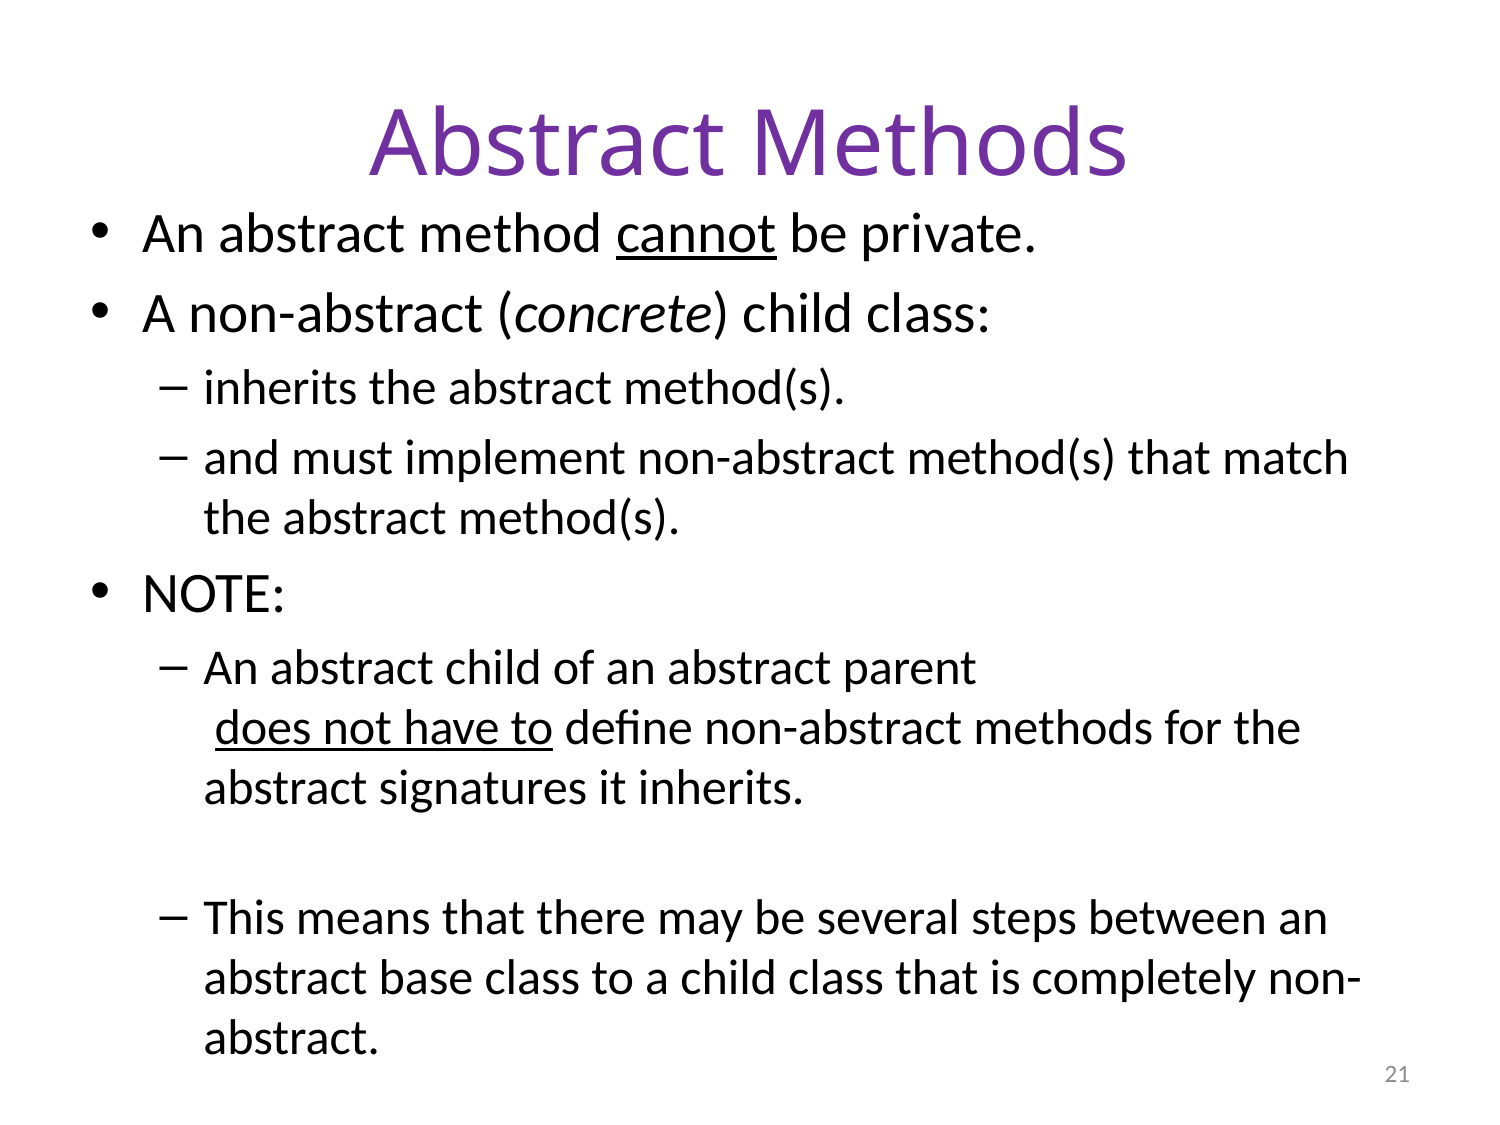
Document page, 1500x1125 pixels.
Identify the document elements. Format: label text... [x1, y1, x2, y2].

slide_number 21 [1074, 1042, 1425, 1103]
title Abstract Methods [75, 45, 1425, 187]
list An abstract method cannot be private. A non-abstract (concrete) child class: inherits the abstract method(s). and must implement non-abstract method(s) that match the abstract method(s). NOTE: An abstract child of an abstract parent does not have to define non-abstract methods for the abstract signatures it inherits. This means that there may be several steps between an abstract base class to a child class that is completely non-abstract. [75, 187, 1425, 1075]
